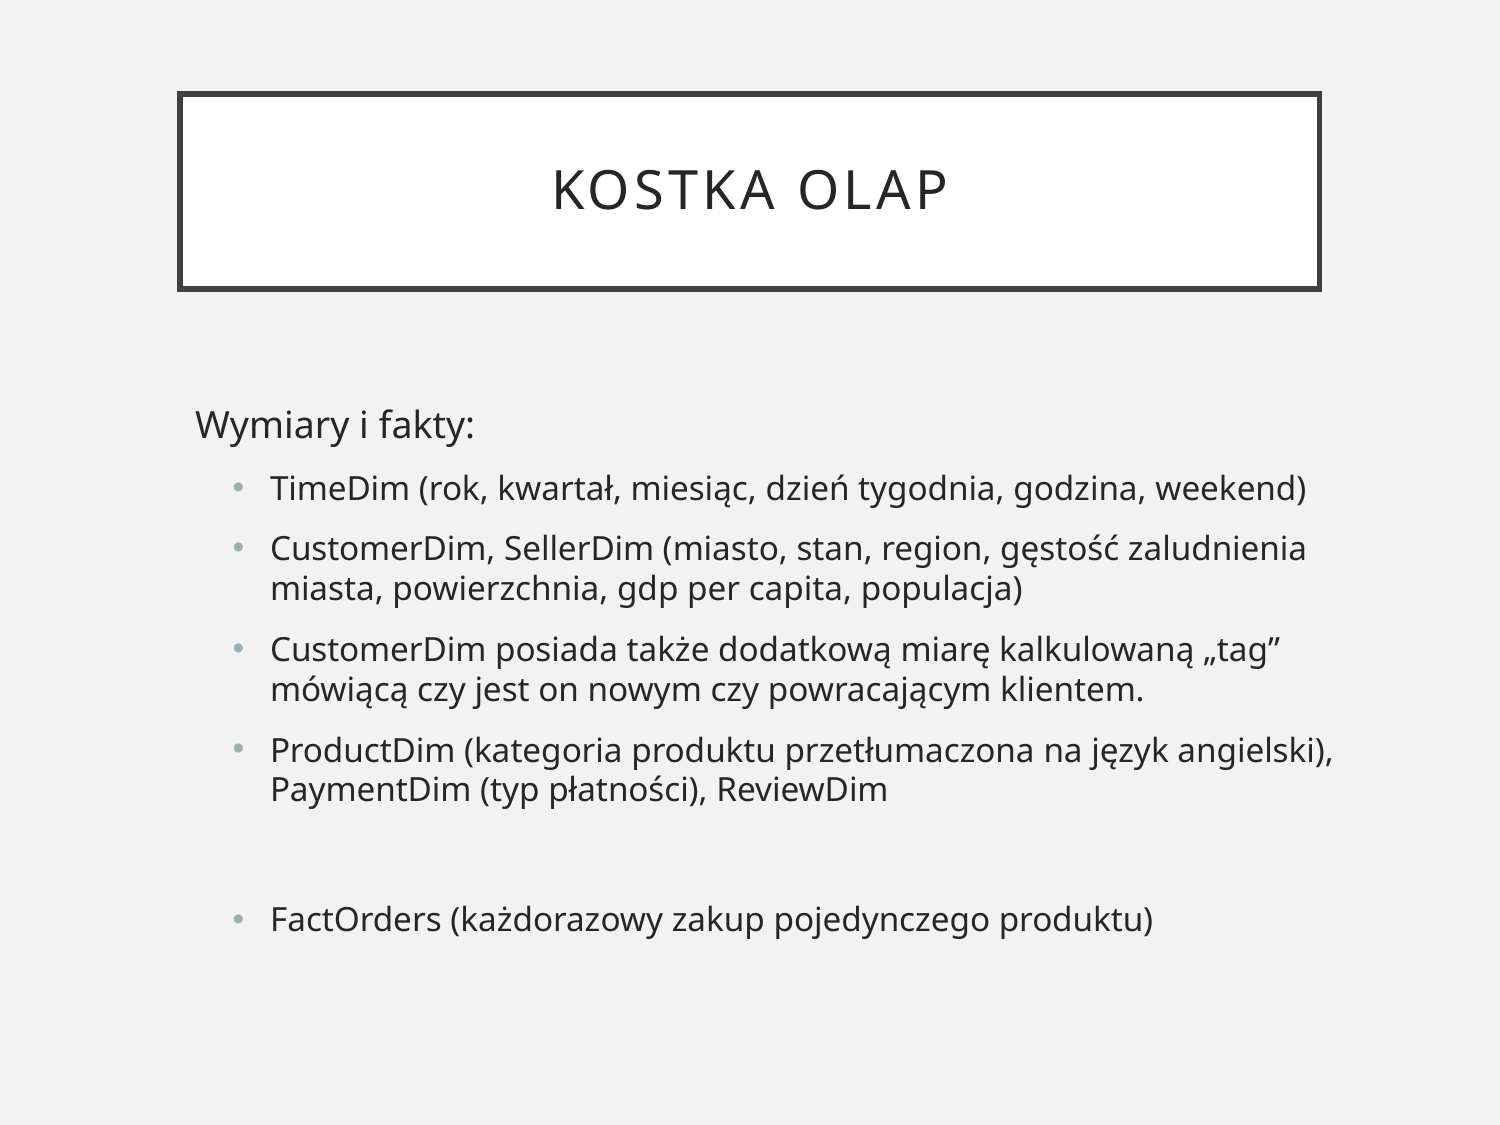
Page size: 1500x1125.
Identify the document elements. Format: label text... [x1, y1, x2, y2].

list Wymiary i fakty: TimeDim (rok, kwartał, miesiąc, dzień tygodnia, godzina, weekend) CustomerDim, SellerDim (miasto, stan, region, gęstość zaludnienia miasta, powierzchnia, gdp per capita, populacja) CustomerDim posiada także dodatkową miarę kalkulowaną „tag” mówiącą czy jest on nowym czy powracającym klientem. ProductDim (kategoria produktu przetłumaczona na język angielski), PaymentDim (typ płatności), ReviewDim FactOrders (każdorazowy zakup pojedynczego produktu) [180, 393, 1378, 974]
title Kostka olap [177, 91, 1322, 292]
